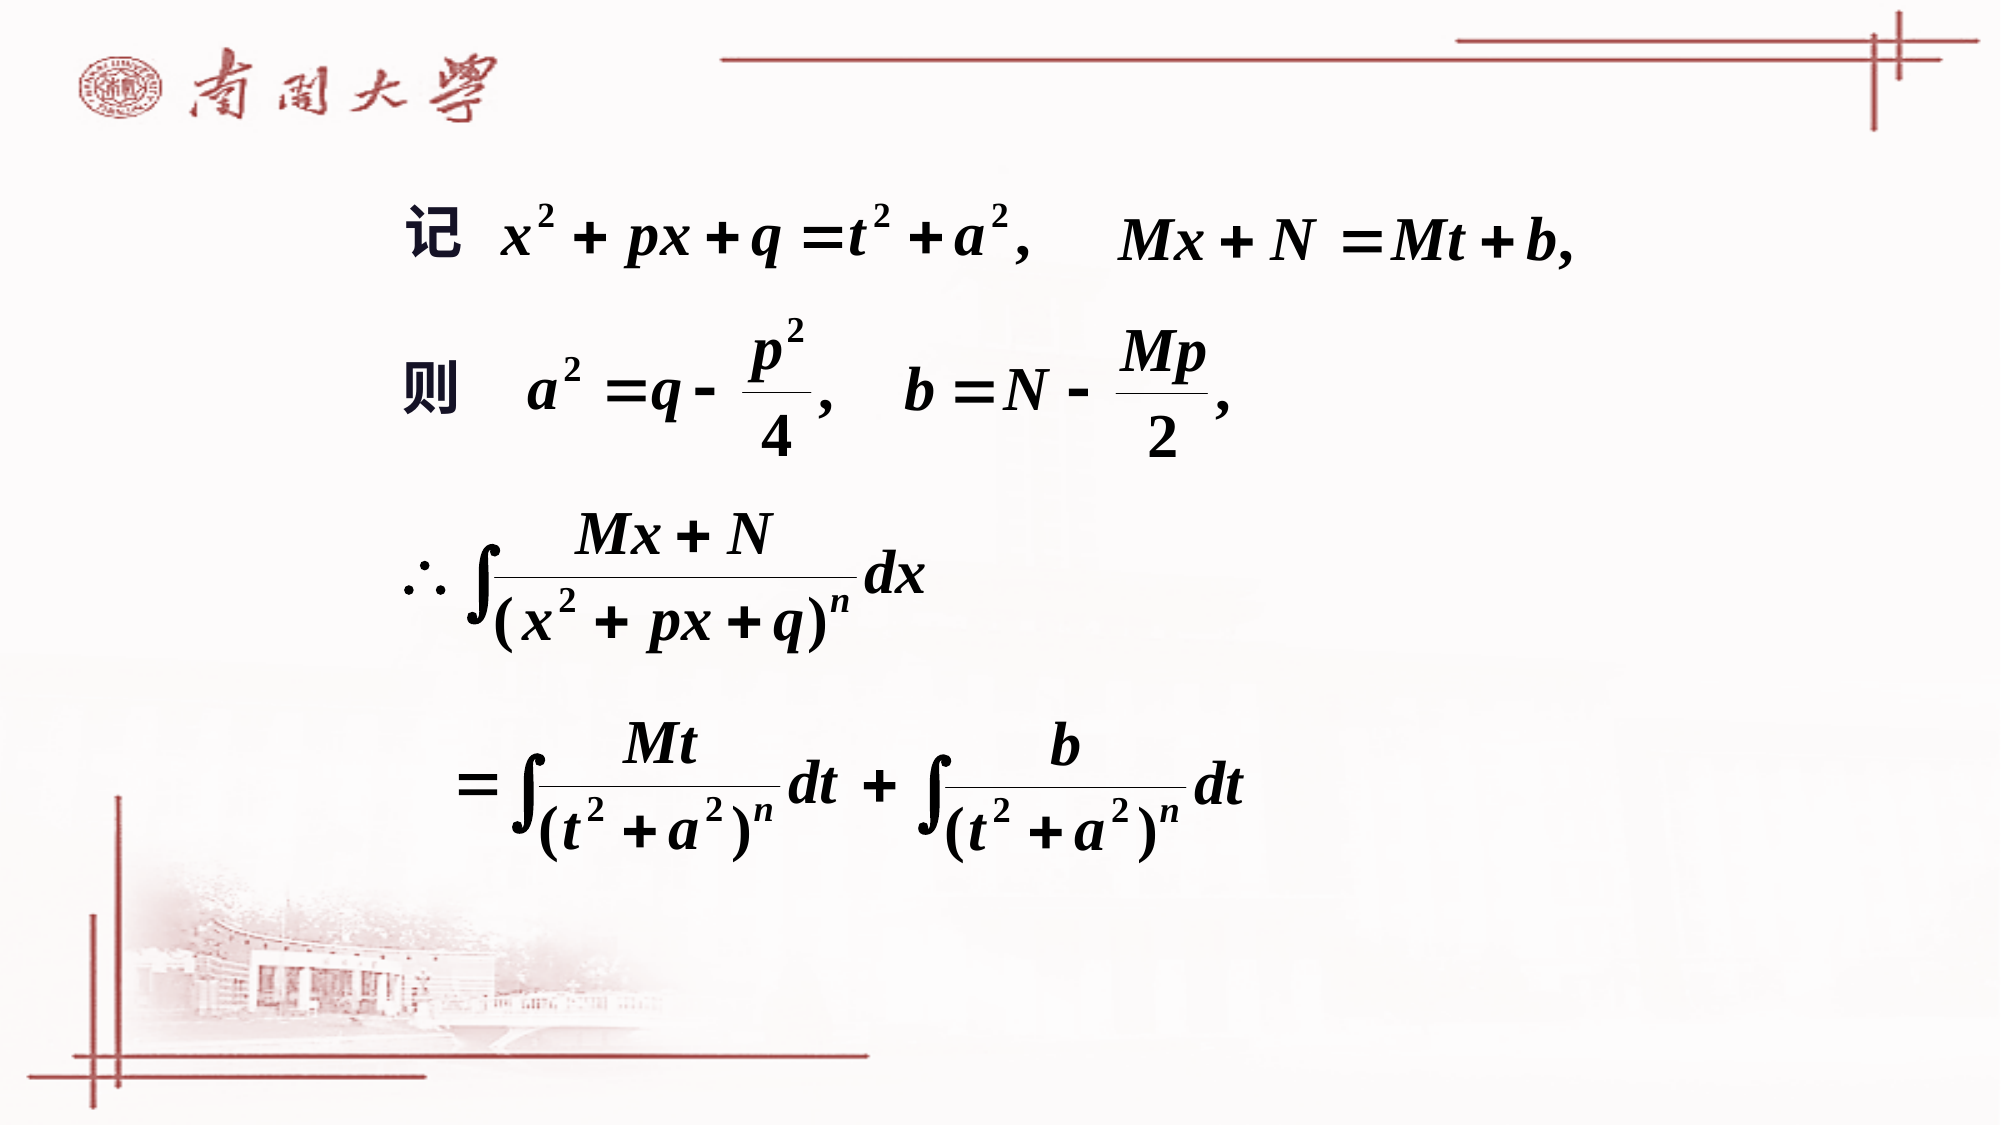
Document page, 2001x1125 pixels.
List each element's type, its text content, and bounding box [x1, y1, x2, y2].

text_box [857, 710, 1251, 869]
text_box 记 [389, 188, 543, 273]
text_box 则 [387, 343, 513, 429]
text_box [449, 709, 844, 868]
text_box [524, 309, 838, 462]
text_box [901, 316, 1234, 463]
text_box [1112, 212, 1578, 277]
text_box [492, 195, 1033, 275]
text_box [403, 499, 932, 659]
